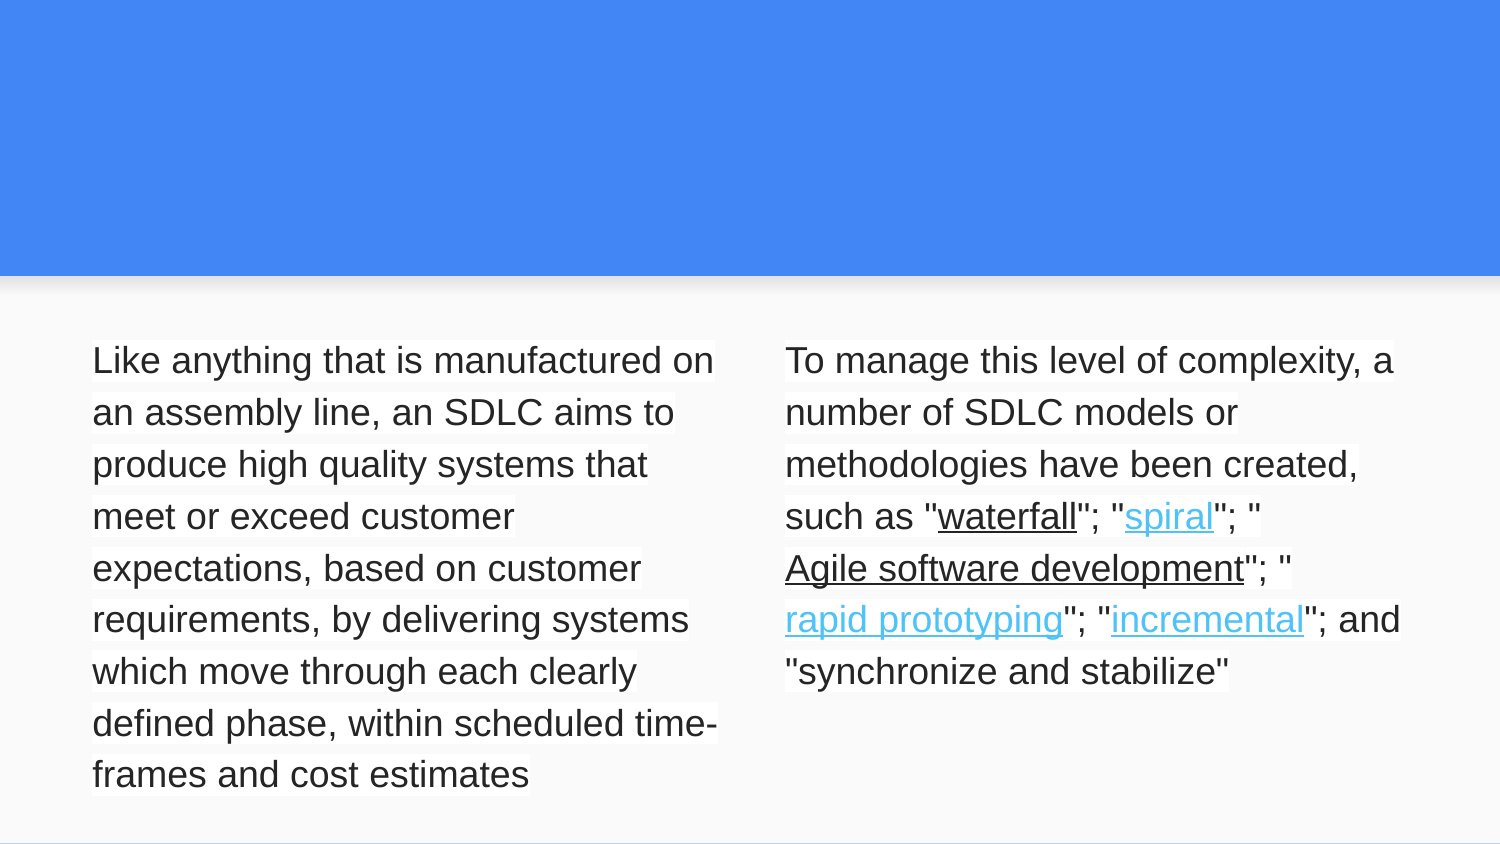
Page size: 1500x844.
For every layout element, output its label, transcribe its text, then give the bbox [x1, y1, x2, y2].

list To manage this level of complexity, a number of SDLC models or methodologies have been created, such as "waterfall"; "spiral"; "Agile software development"; "rapid prototyping"; "incremental"; and "synchronize and stabilize" [770, 314, 1427, 760]
list Like anything that is manufactured on an assembly line, an SDLC aims to produce high quality systems that meet or exceed customer expectations, based on customer requirements, by delivering systems which move through each clearly defined phase, within scheduled time-frames and cost estimates [77, 314, 734, 760]
